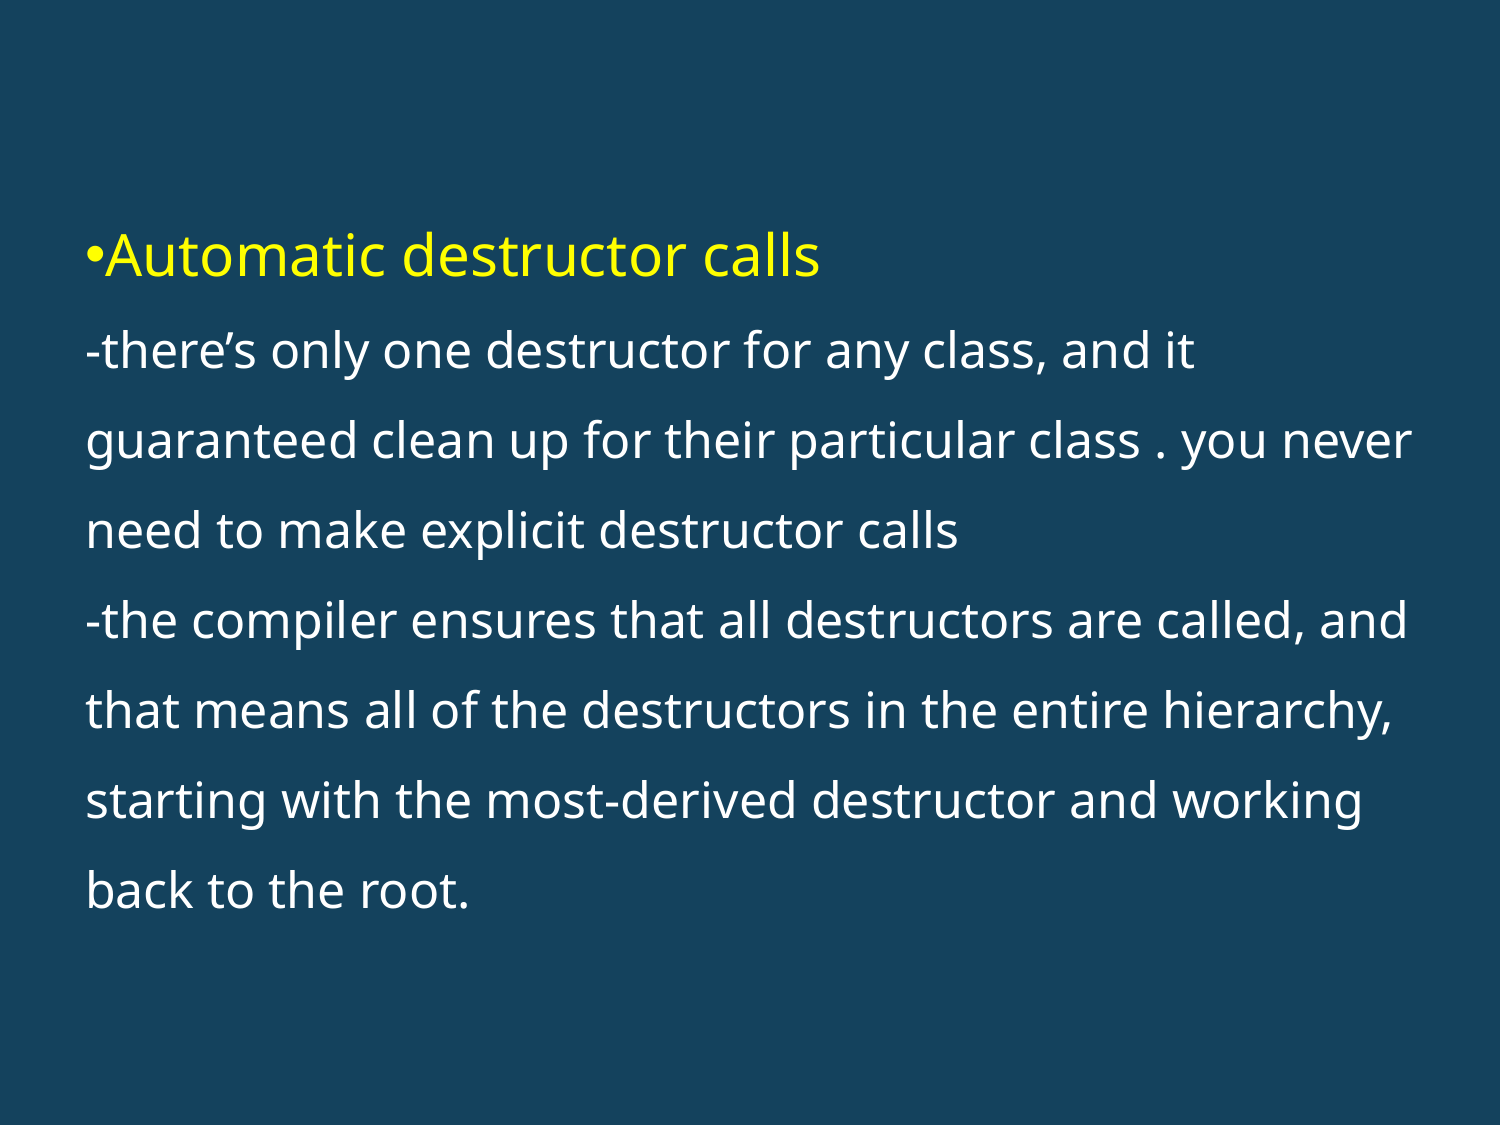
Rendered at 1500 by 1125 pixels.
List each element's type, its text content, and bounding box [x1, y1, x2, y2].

text_box Automatic destructor calls -there’s only one destructor for any class, and it guaranteed clean up for their particular class . you never need to make explicit destructor calls -the compiler ensures that all destructors are called, and that means all of the destructors in the entire hierarchy, starting with the most-derived destructor and working back to the root. [70, 175, 1457, 926]
